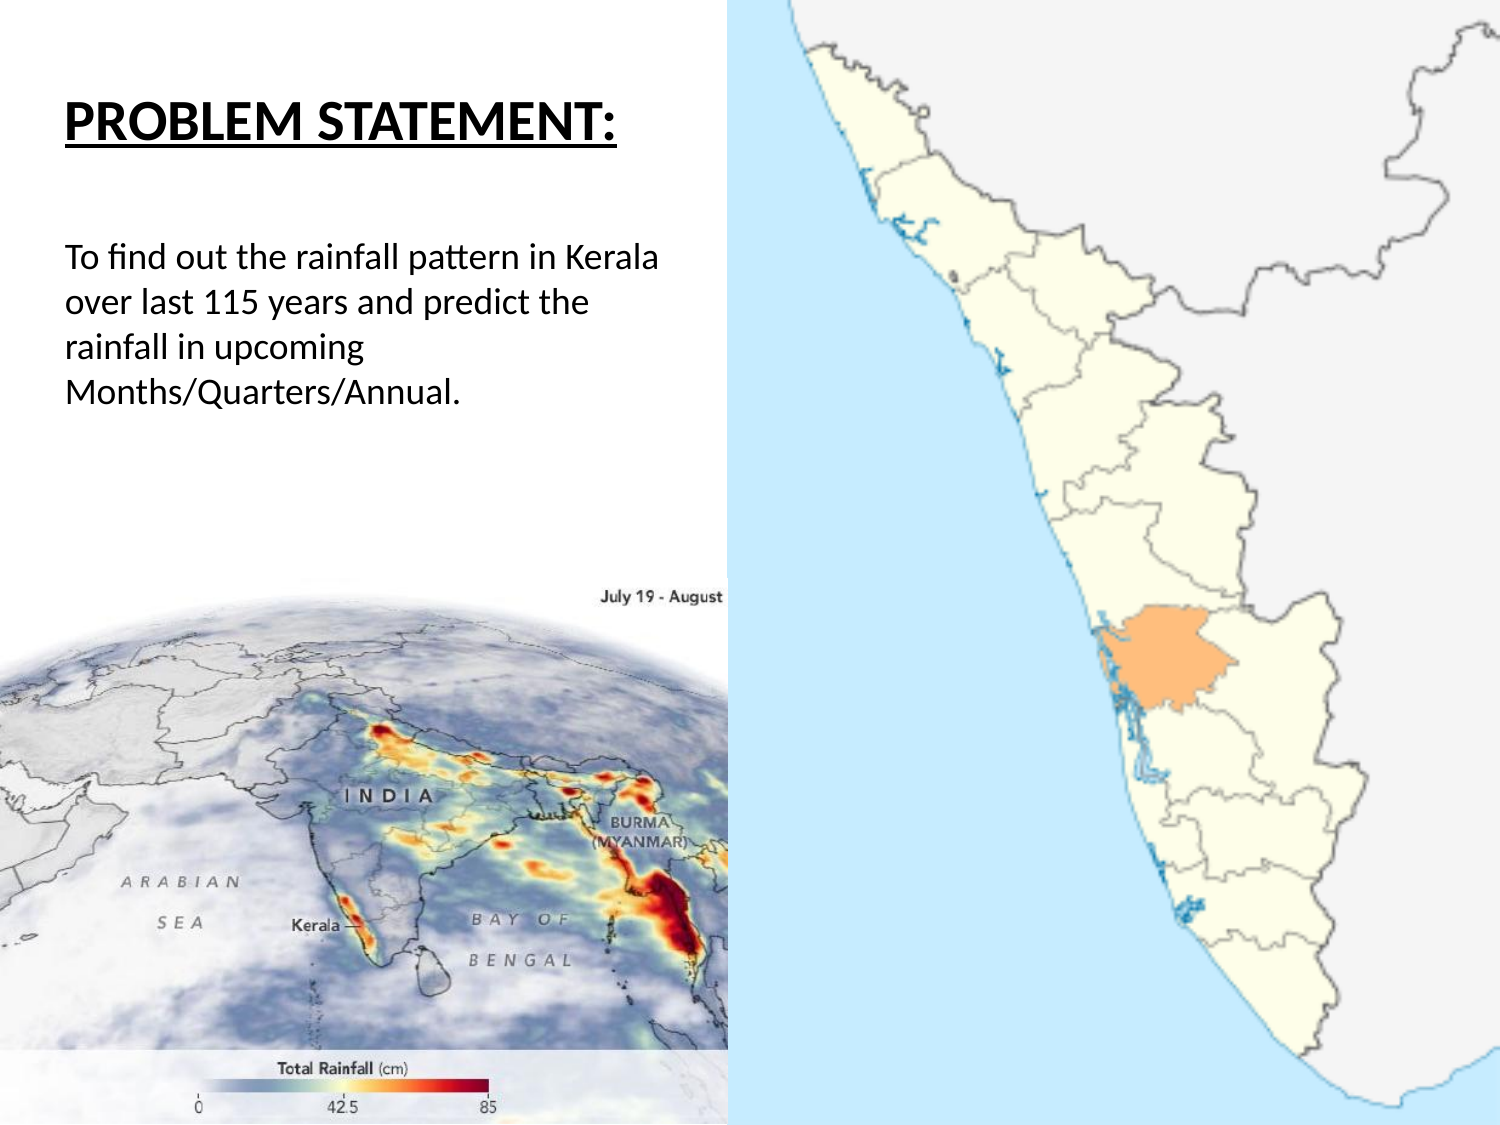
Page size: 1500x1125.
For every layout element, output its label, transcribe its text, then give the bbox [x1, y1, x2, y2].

picture [0, 0, 1500, 1125]
text_box To find out the rainfall pattern in Kerala over last 115 years and predict the rainfall in upcoming Months/Quarters/Annual. [50, 224, 700, 420]
text_box PROBLEM STATEMENT: [49, 75, 650, 160]
